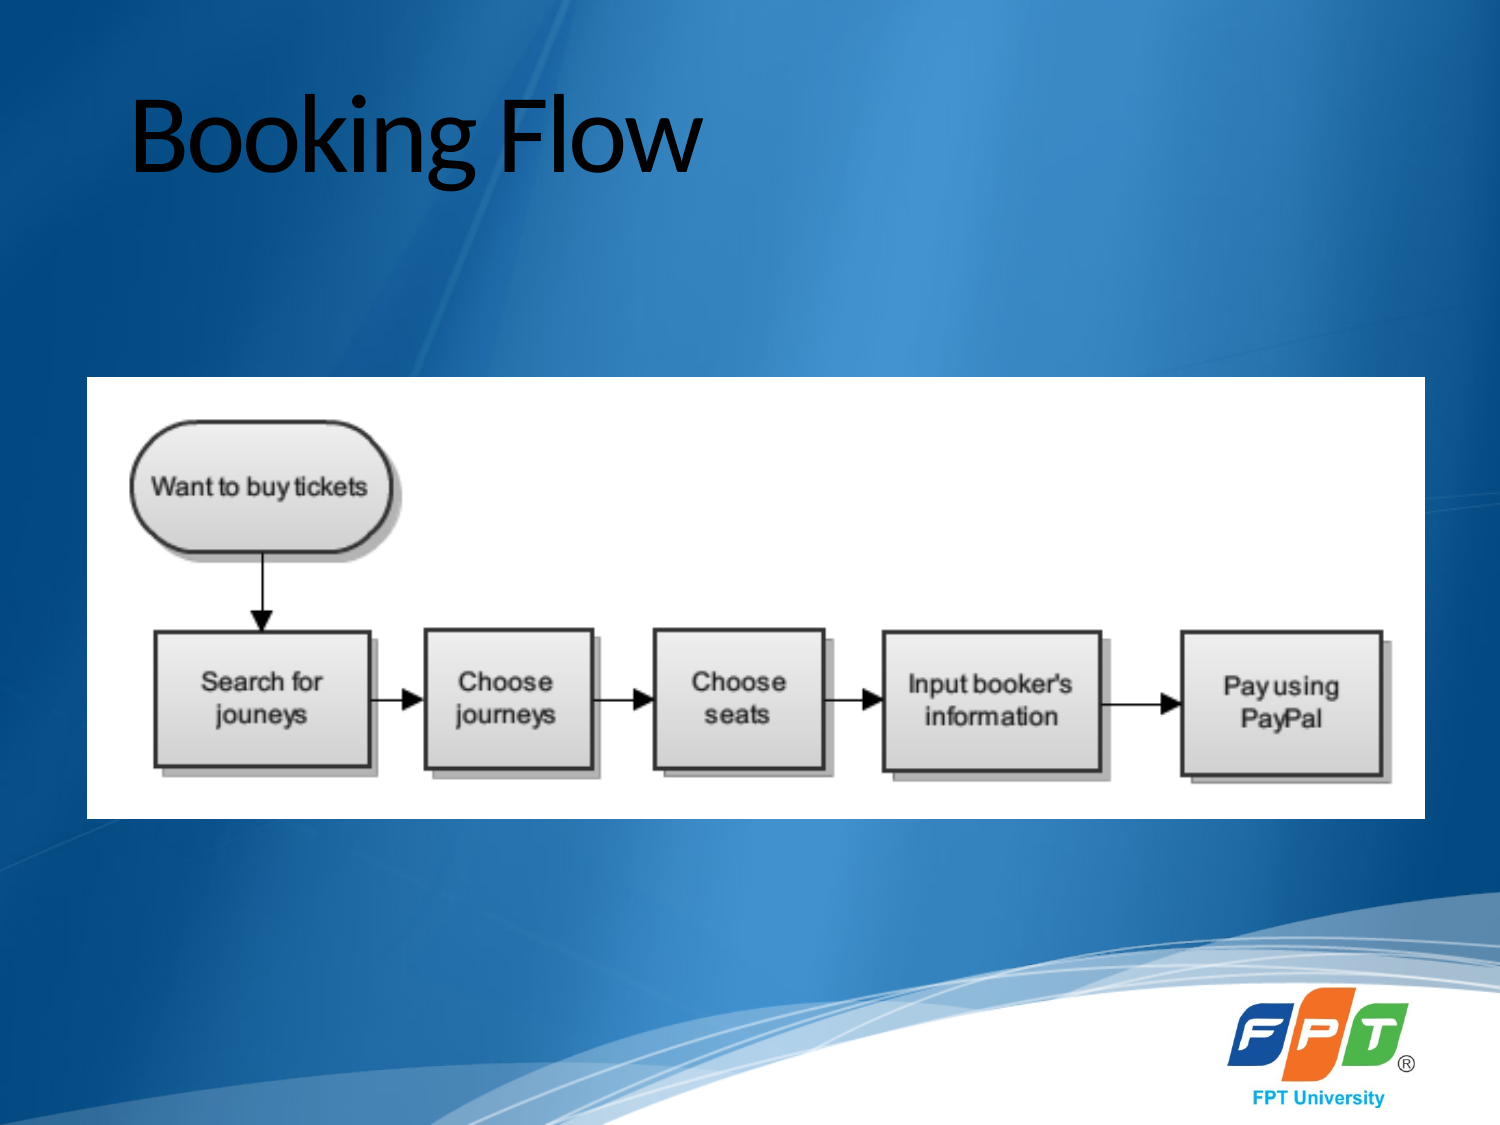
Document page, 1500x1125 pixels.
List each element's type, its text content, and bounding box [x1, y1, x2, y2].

title Booking Flow [128, 75, 1389, 325]
picture [0, 0, 1500, 1125]
